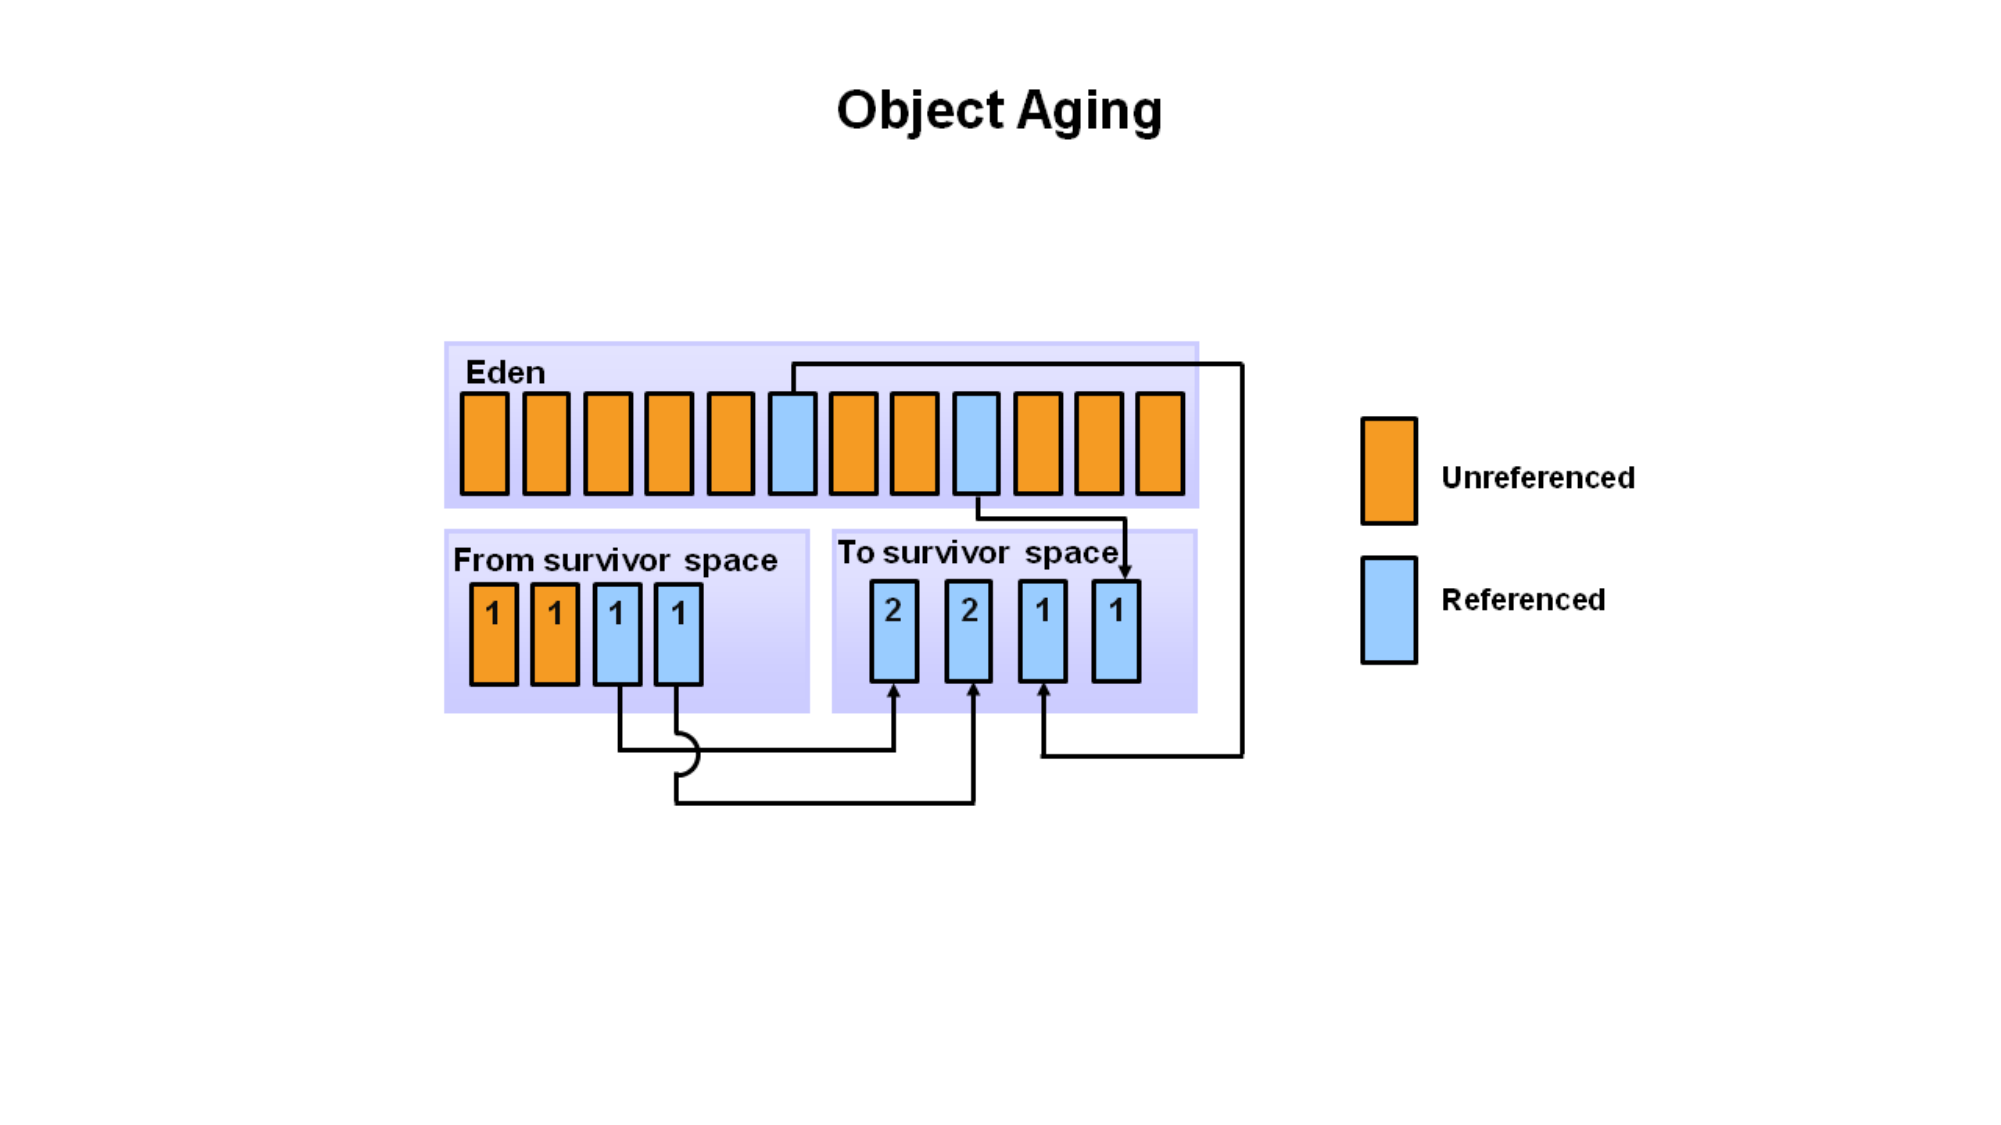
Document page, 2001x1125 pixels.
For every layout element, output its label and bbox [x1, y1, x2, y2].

picture [249, 0, 1751, 1125]
